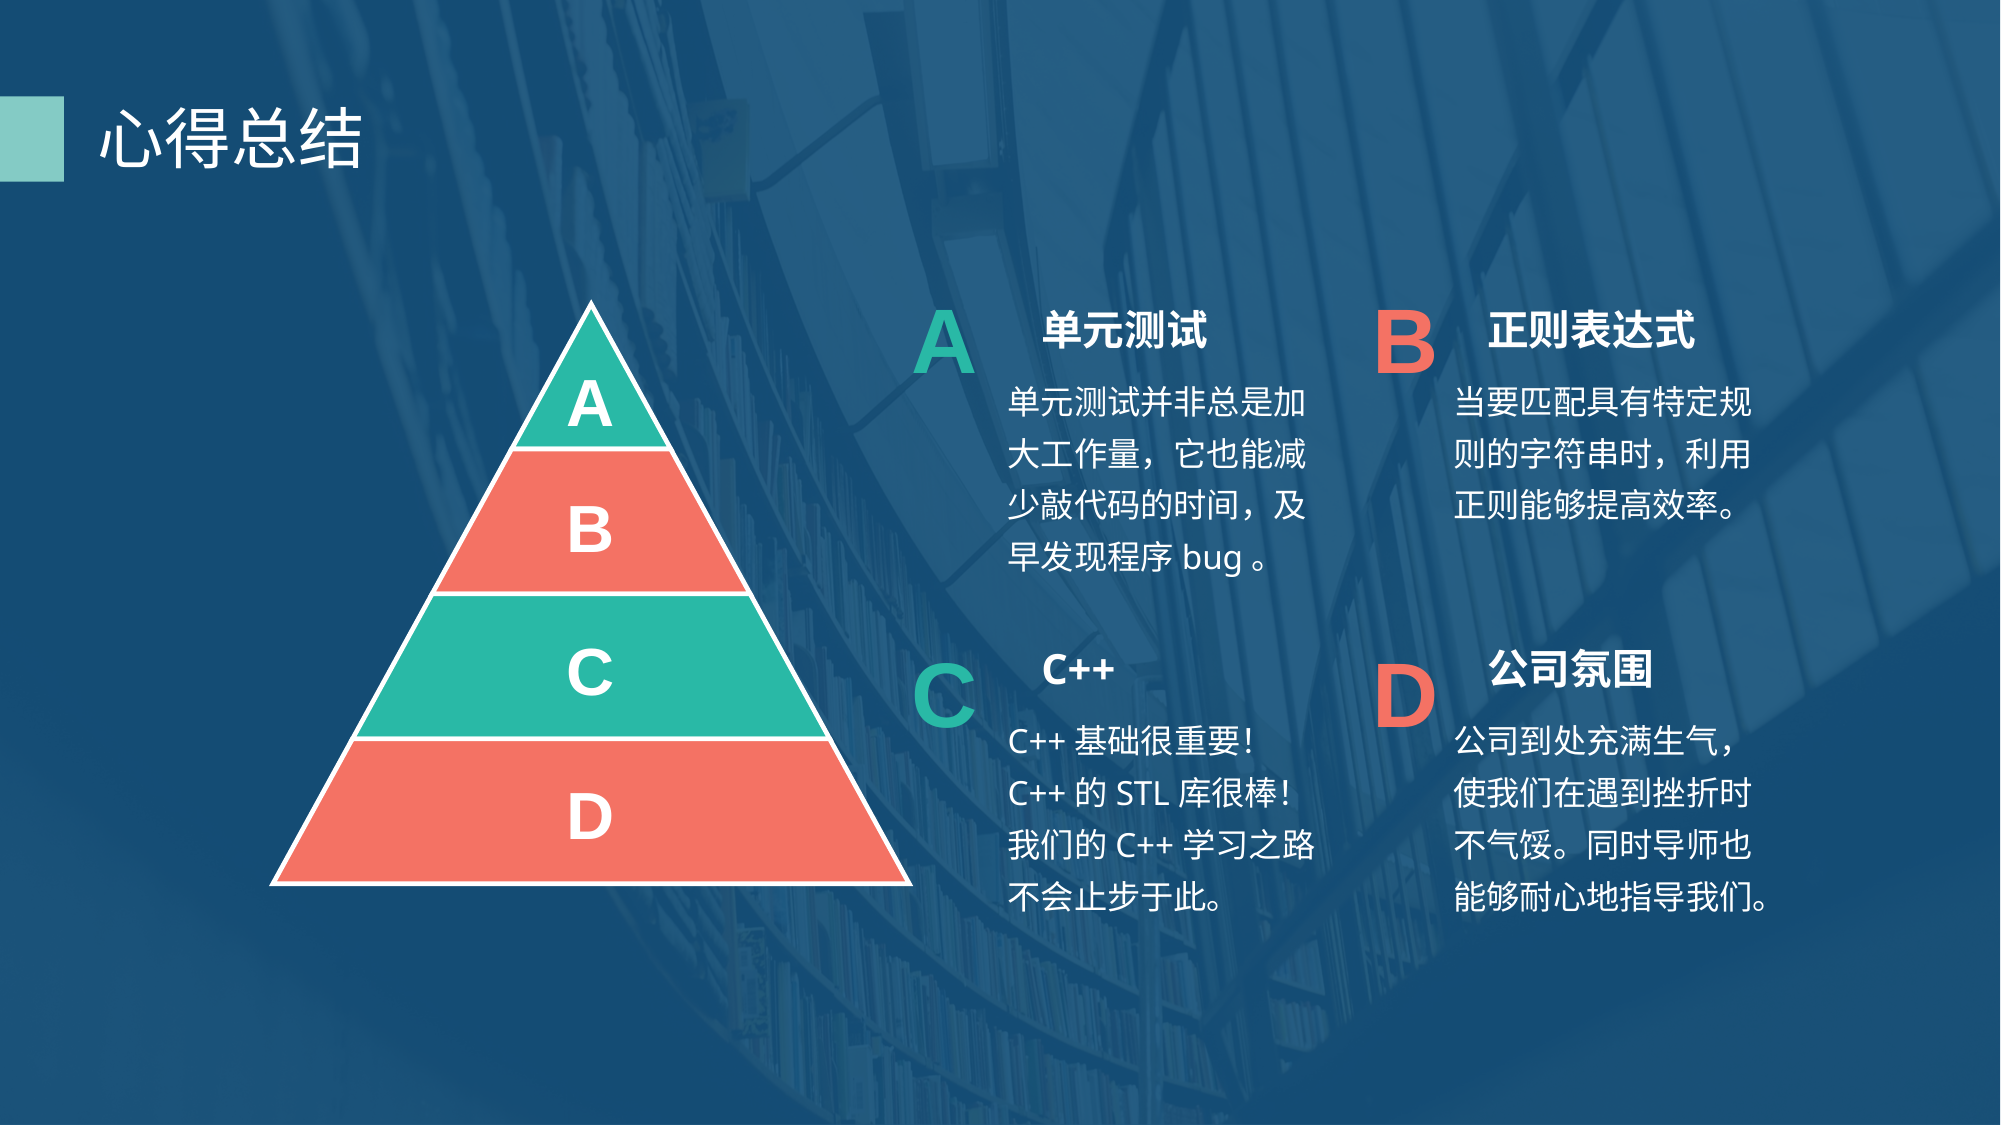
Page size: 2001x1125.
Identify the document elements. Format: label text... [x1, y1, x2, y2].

text_box 公司到处充满生气，使我们在遇到挫折时不气馁。同时导师也能够耐心地指导我们。 [1438, 701, 1780, 924]
text_box B [1371, 281, 1439, 392]
picture [0, 0, 2001, 1125]
text_box D [1371, 635, 1439, 747]
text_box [272, 304, 910, 884]
text_box C [911, 635, 978, 747]
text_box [0, 96, 366, 182]
text_box A [911, 281, 978, 392]
text_box C++ [1026, 635, 1300, 701]
text_box 正则表达式 [1472, 295, 1746, 361]
text_box 公司氛围 [1472, 635, 1746, 701]
text_box 单元测试并非总是加大工作量，它也能减少敲代码的时间，及早发现程序bug。 [992, 361, 1334, 584]
text_box C++基础很重要！ C++的STL库很棒！ 我们的C++学习之路不会止步于此。 [992, 701, 1334, 924]
text_box 当要匹配具有特定规则的字符串时，利用正则能够提高效率。 [1438, 361, 1780, 532]
text_box 单元测试 [1026, 295, 1300, 361]
